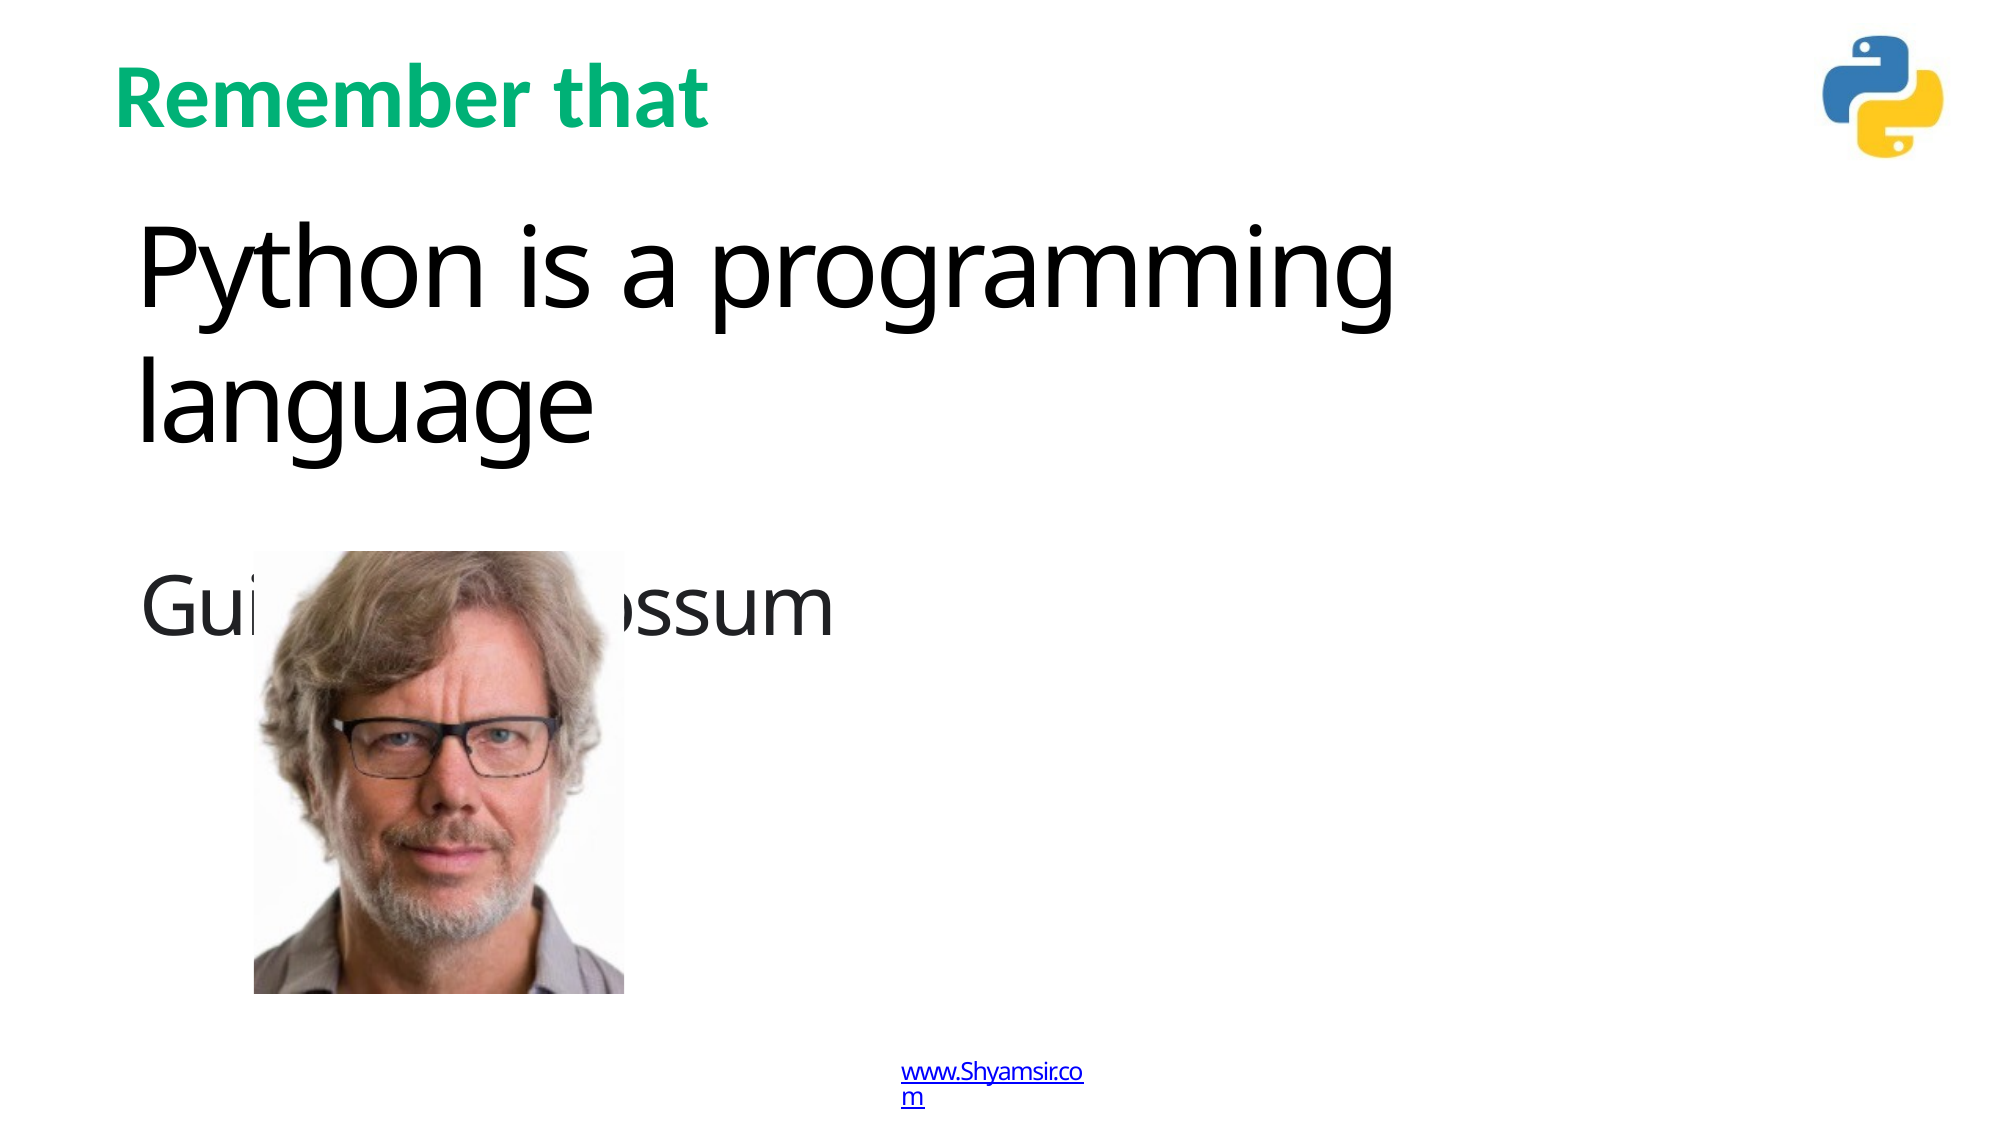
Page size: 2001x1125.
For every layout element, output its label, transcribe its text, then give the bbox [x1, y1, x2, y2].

title Remember that [112, 34, 714, 225]
text_box [253, 551, 625, 994]
text_box www.Shyamsir.com [899, 1054, 1101, 1090]
text_box Python is a programming language Guido van Rossum [132, 193, 1718, 653]
text_box [1814, 23, 1951, 161]
